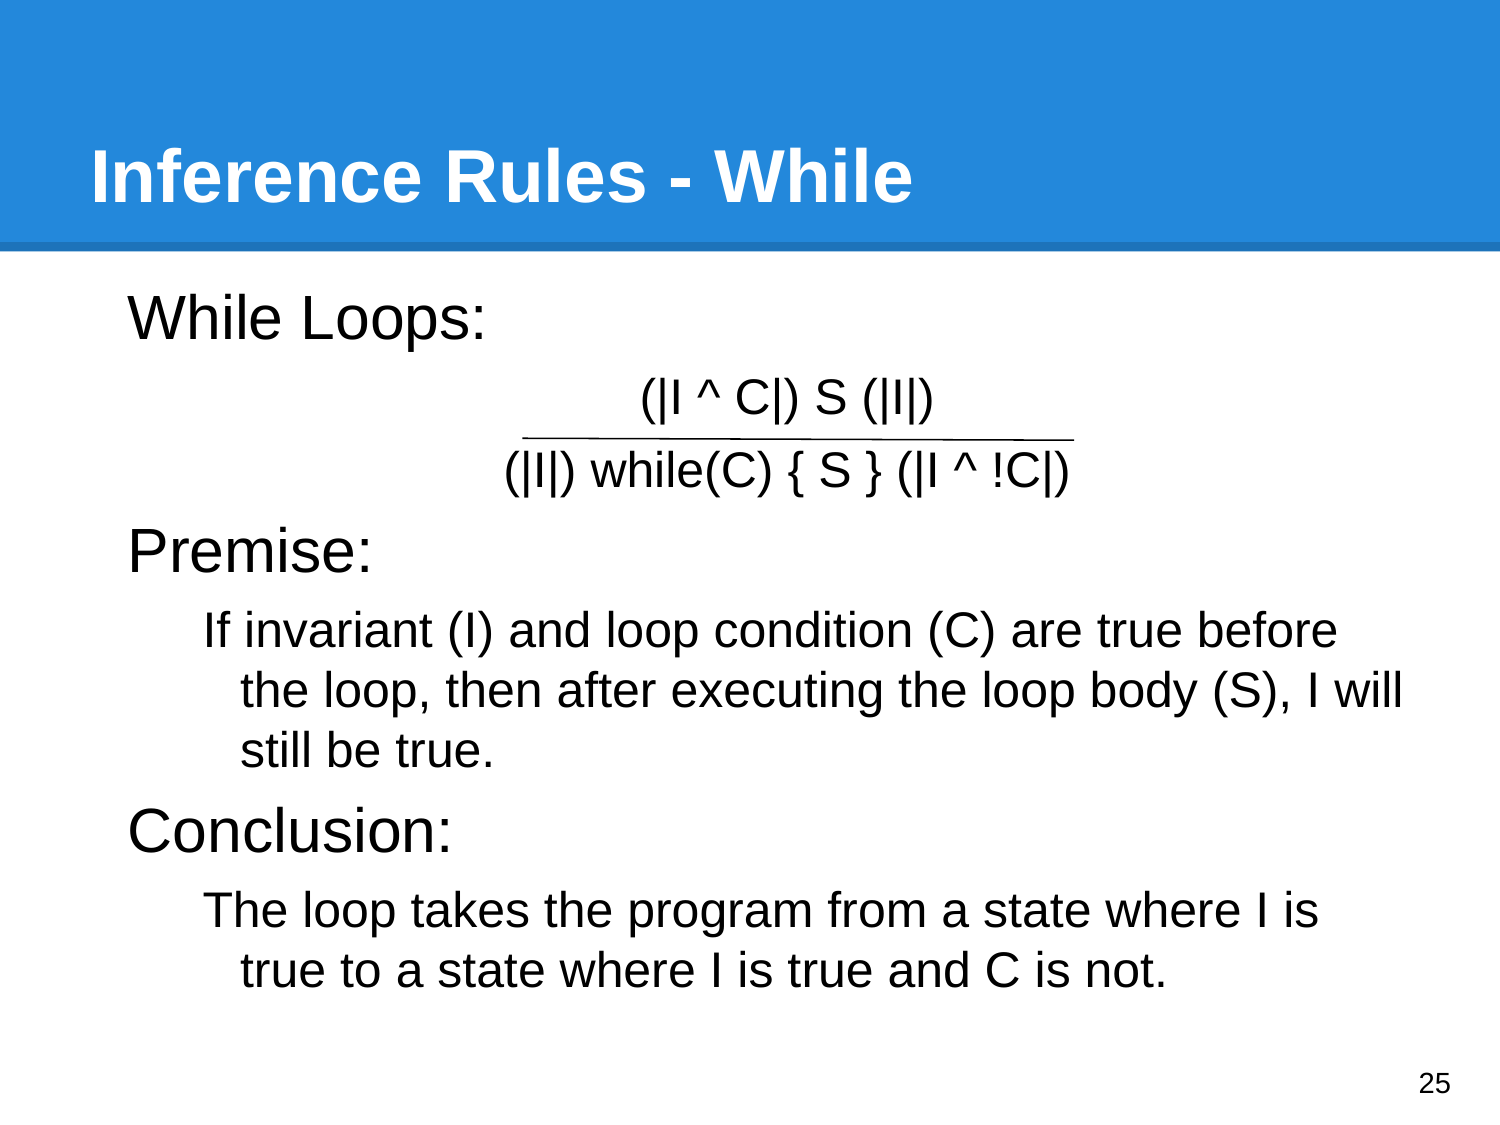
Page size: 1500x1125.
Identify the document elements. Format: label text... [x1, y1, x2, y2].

title Inference Rules - While [75, 45, 1425, 233]
slide_number ‹#› [1403, 1038, 1494, 1125]
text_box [522, 437, 1075, 441]
list While Loops: (|I ^ C|) S (|I|) (|I|) while(C) { S } (|I ^ !C|) Premise: If invariant (I) and loop condition (C) are true before the loop, then after executing the loop body (S), I will still be true. Conclusion: The loop takes the program from a state where I is true to a state where I is true and C is not. [75, 262, 1425, 1078]
